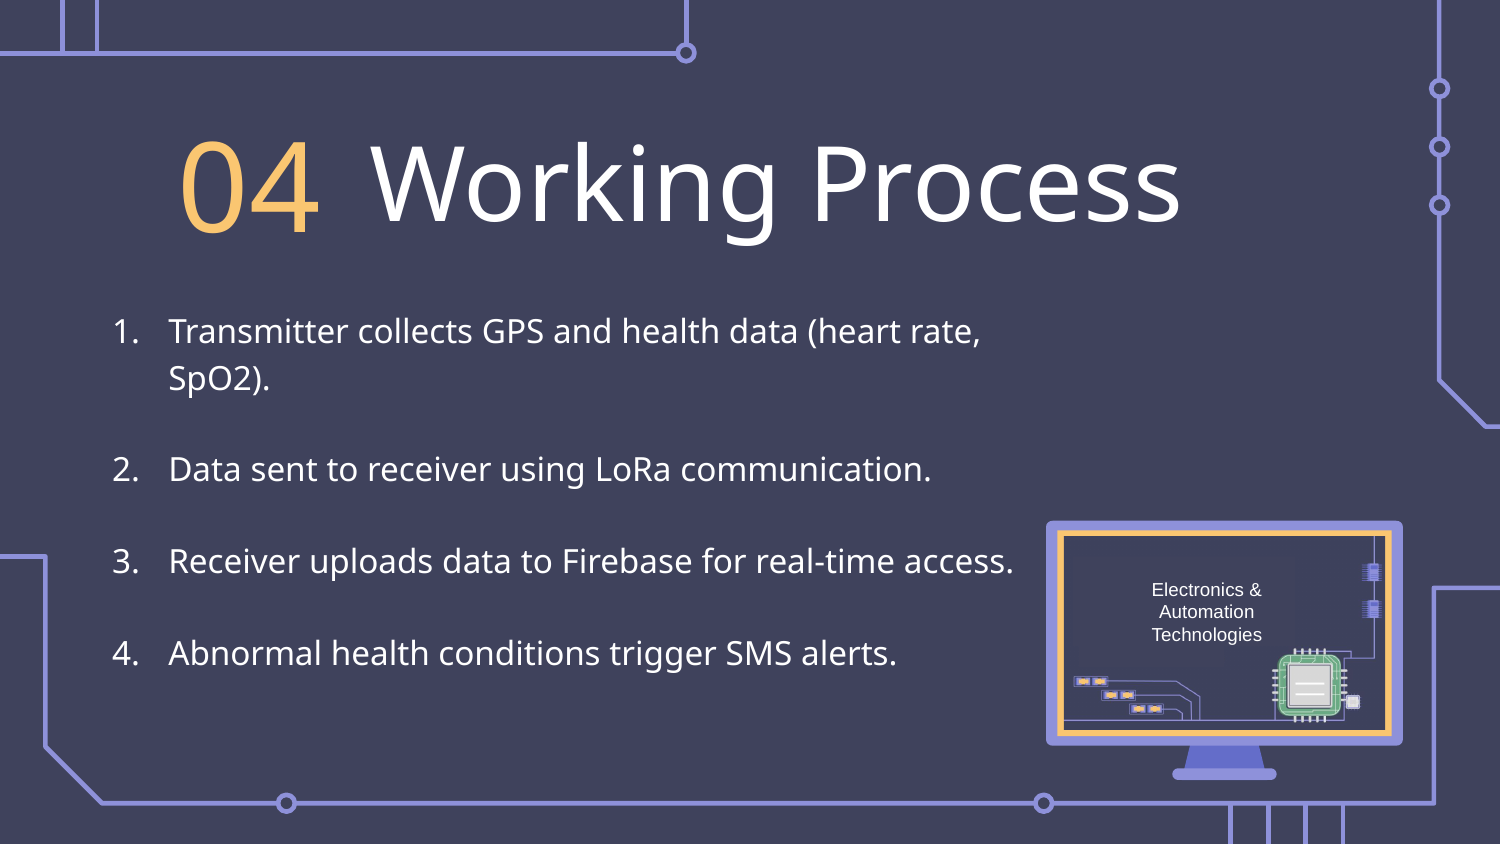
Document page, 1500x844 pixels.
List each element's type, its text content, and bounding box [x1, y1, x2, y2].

text_box 04 [141, 107, 336, 258]
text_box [1045, 520, 1404, 781]
subtitle Transmitter collects GPS and health data (heart rate, SpO2). Data sent to receiver using LoRa communication. Receiver uploads data to Firebase for real-time access. Abnormal health conditions trigger SMS alerts. [97, 289, 1102, 717]
title Working Process [354, 107, 1247, 258]
